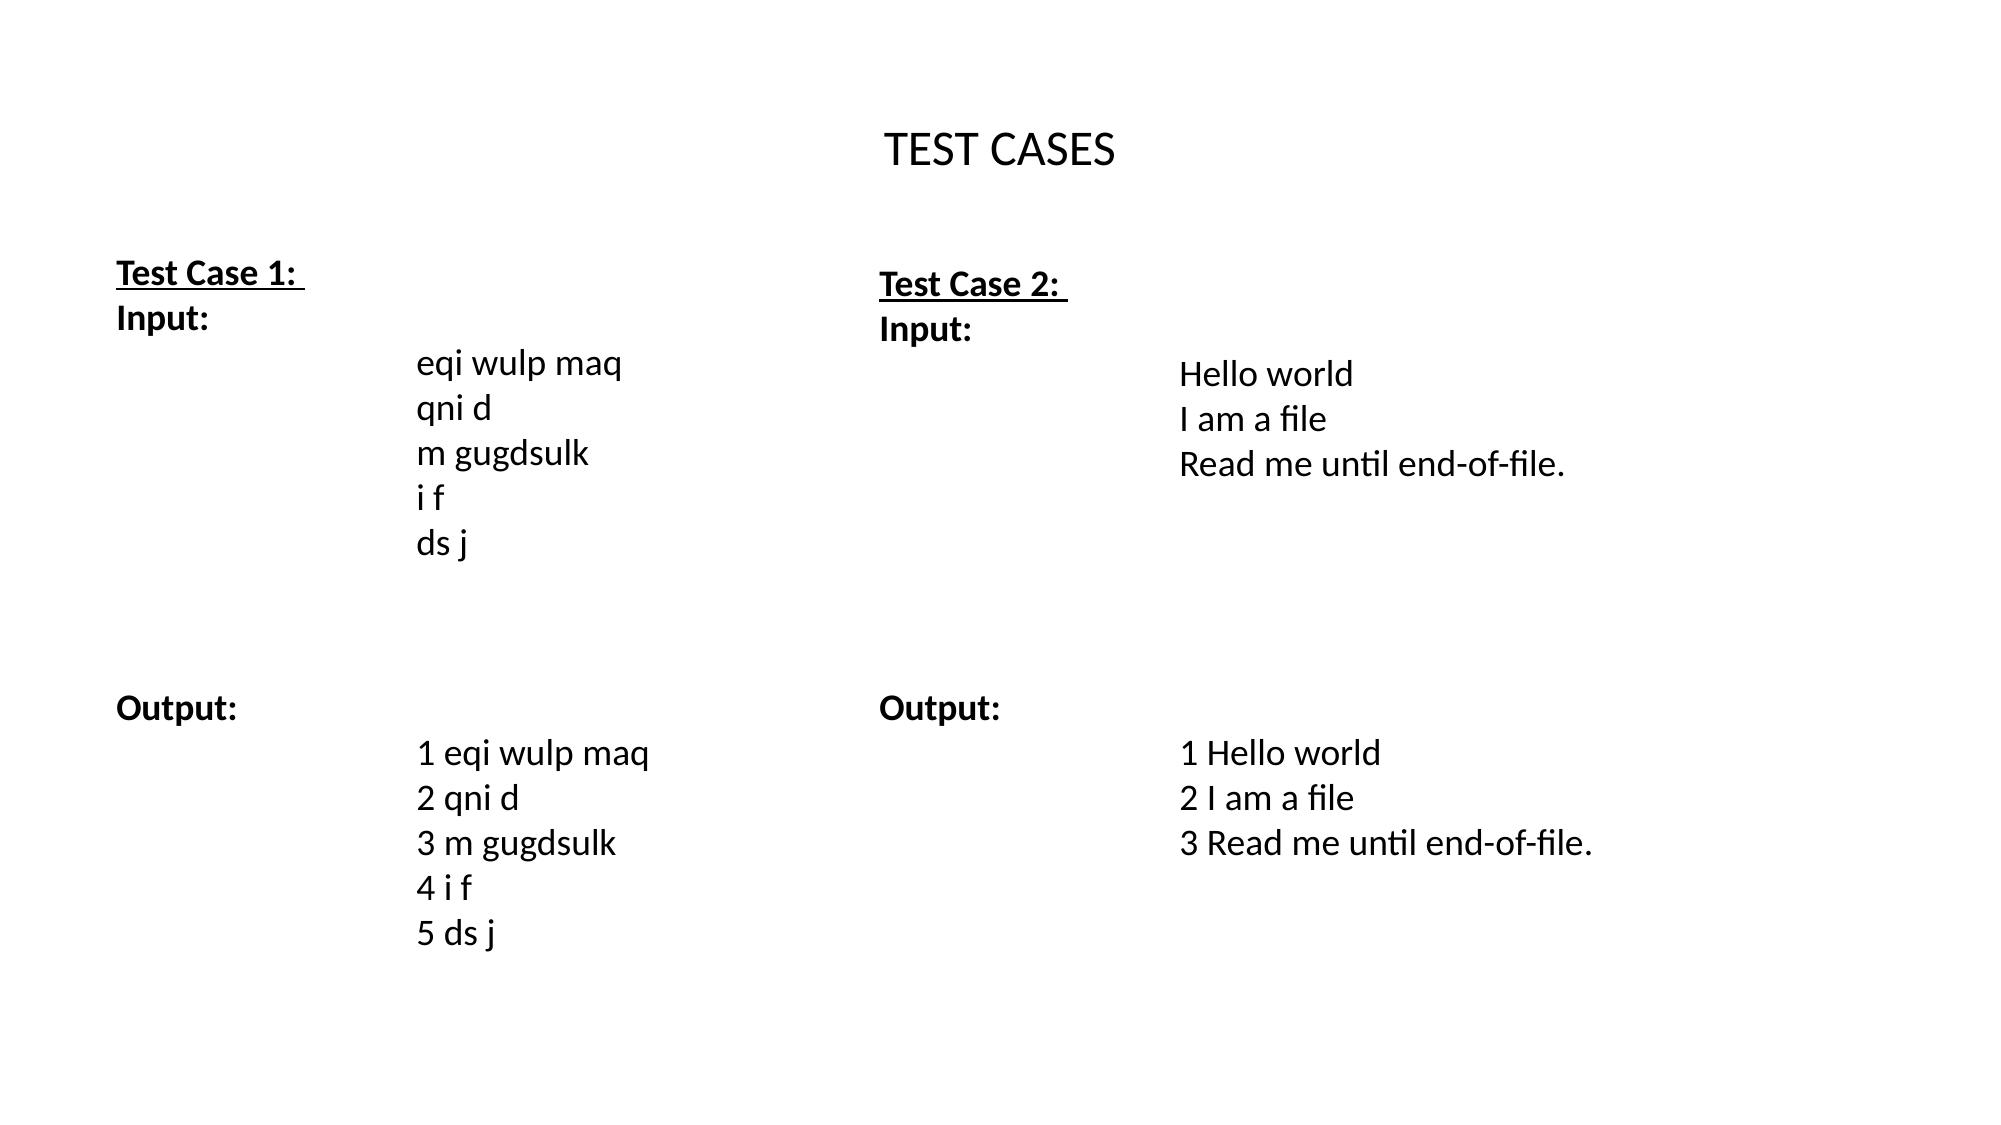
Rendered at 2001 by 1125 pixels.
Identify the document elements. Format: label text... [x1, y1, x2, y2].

text_box Test Case 2: Input: Hello world I am a file Read me until end-of-file. [864, 251, 1727, 492]
text_box TEST CASES [188, 108, 1812, 183]
text_box Test Case 1: Input: eqi wulp maq qni d m gugdsulk i f ds j [101, 240, 865, 616]
text_box Output: 1 Hello world 2 I am a file 3 Read me until end-of-file. [864, 675, 1727, 871]
text_box Output: 1 eqi wulp maq 2 qni d 3 m gugdsulk 4 i f 5 ds j [101, 675, 788, 961]
